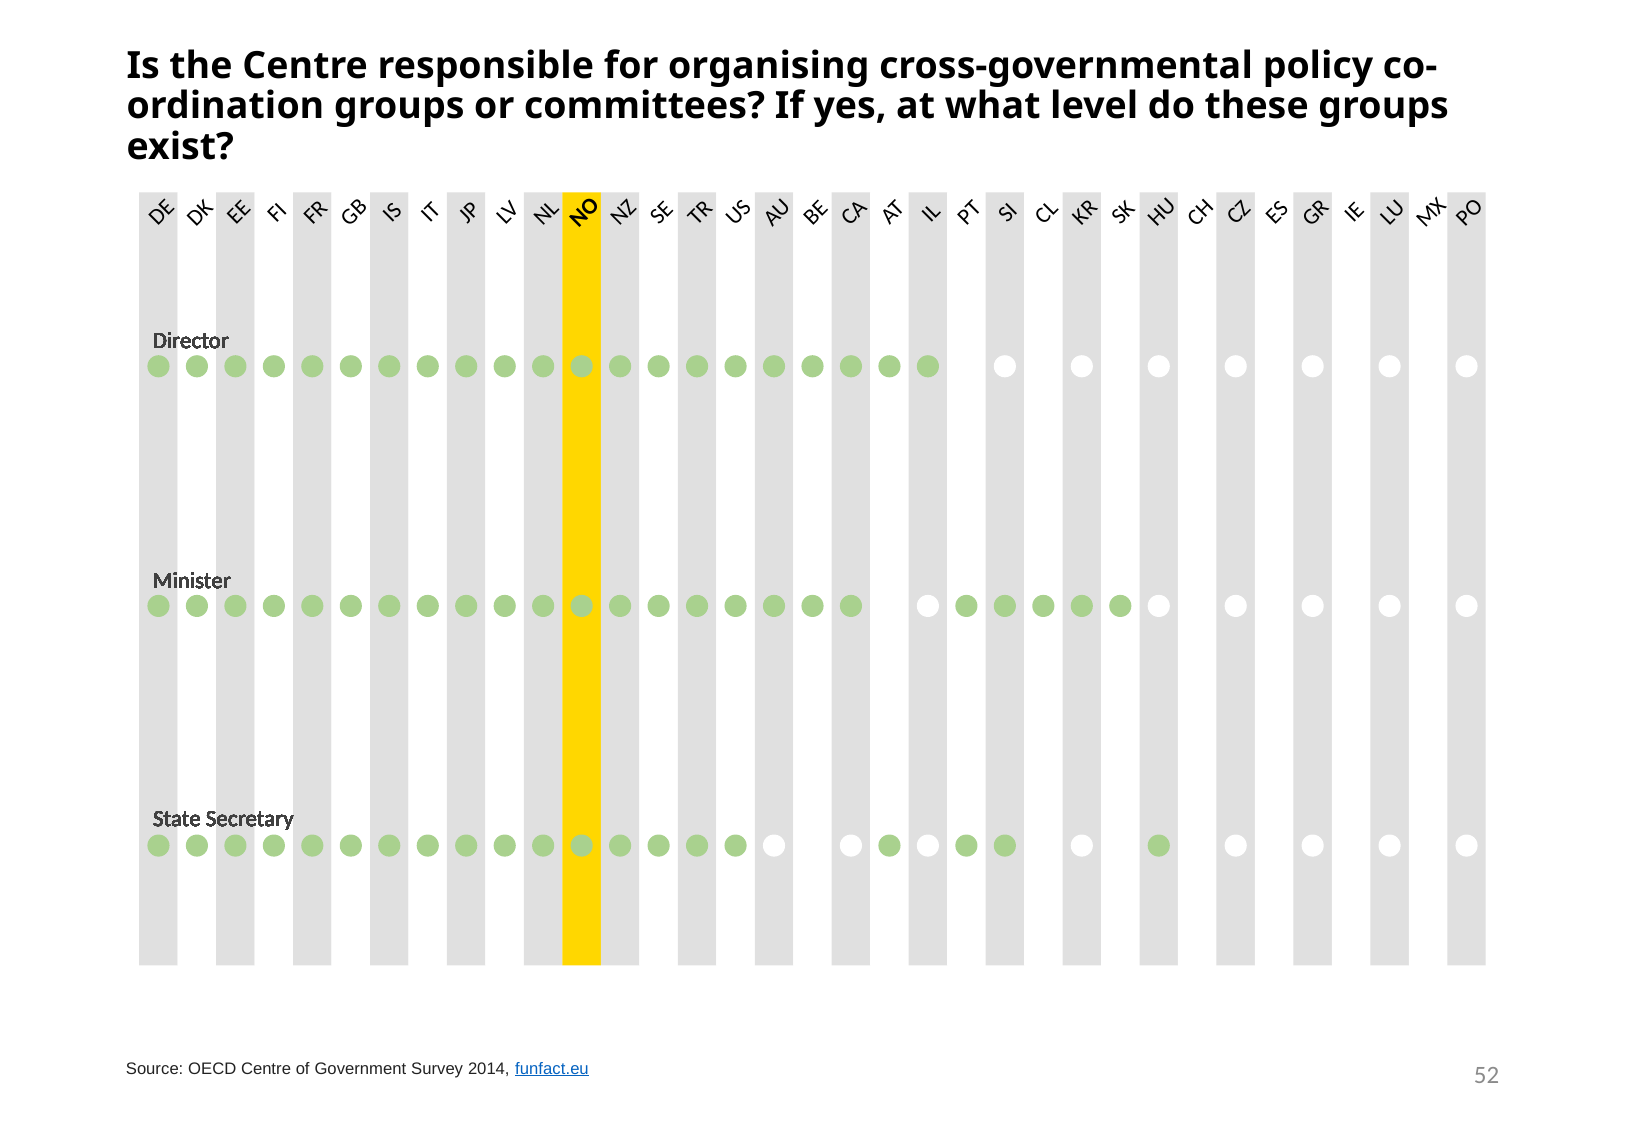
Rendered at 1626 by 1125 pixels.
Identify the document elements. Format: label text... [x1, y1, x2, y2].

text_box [111, 164, 1514, 1029]
slide_number 52 [1450, 1051, 1515, 1096]
title Is the Centre responsible for organising cross-governmental policy co-ordination groups or committees? If yes, at what level do these groups exist? [111, 59, 1514, 154]
